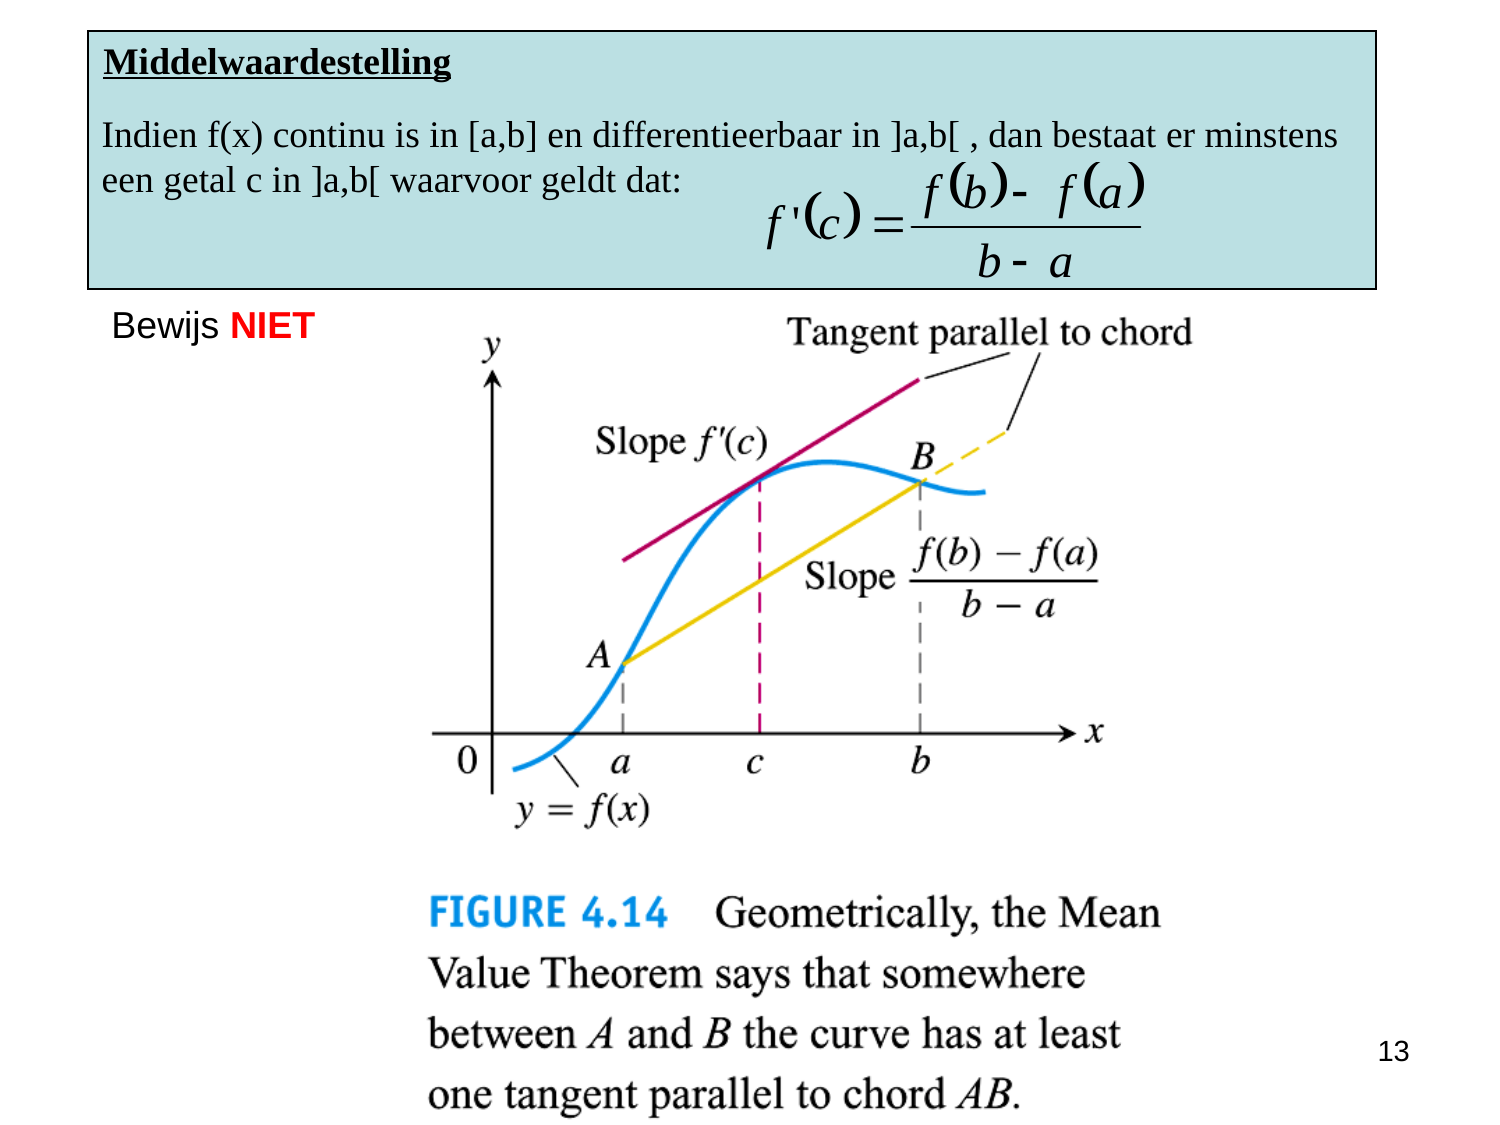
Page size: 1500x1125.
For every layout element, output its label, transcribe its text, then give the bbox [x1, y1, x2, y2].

text_box Bewijs NIET [96, 293, 331, 354]
picture [423, 312, 1200, 1125]
slide_number 13 [1204, 1024, 1426, 1103]
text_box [749, 162, 1151, 288]
text_box [88, 30, 1376, 290]
text_box Indien f(x) continu is in [a,b] en differentieerbaar in ]a,b[ , dan bestaat er minstens een getal c in ]a,b[ waarvoor geldt dat: [86, 103, 1364, 208]
text_box Middelwaardestelling [88, 29, 467, 90]
